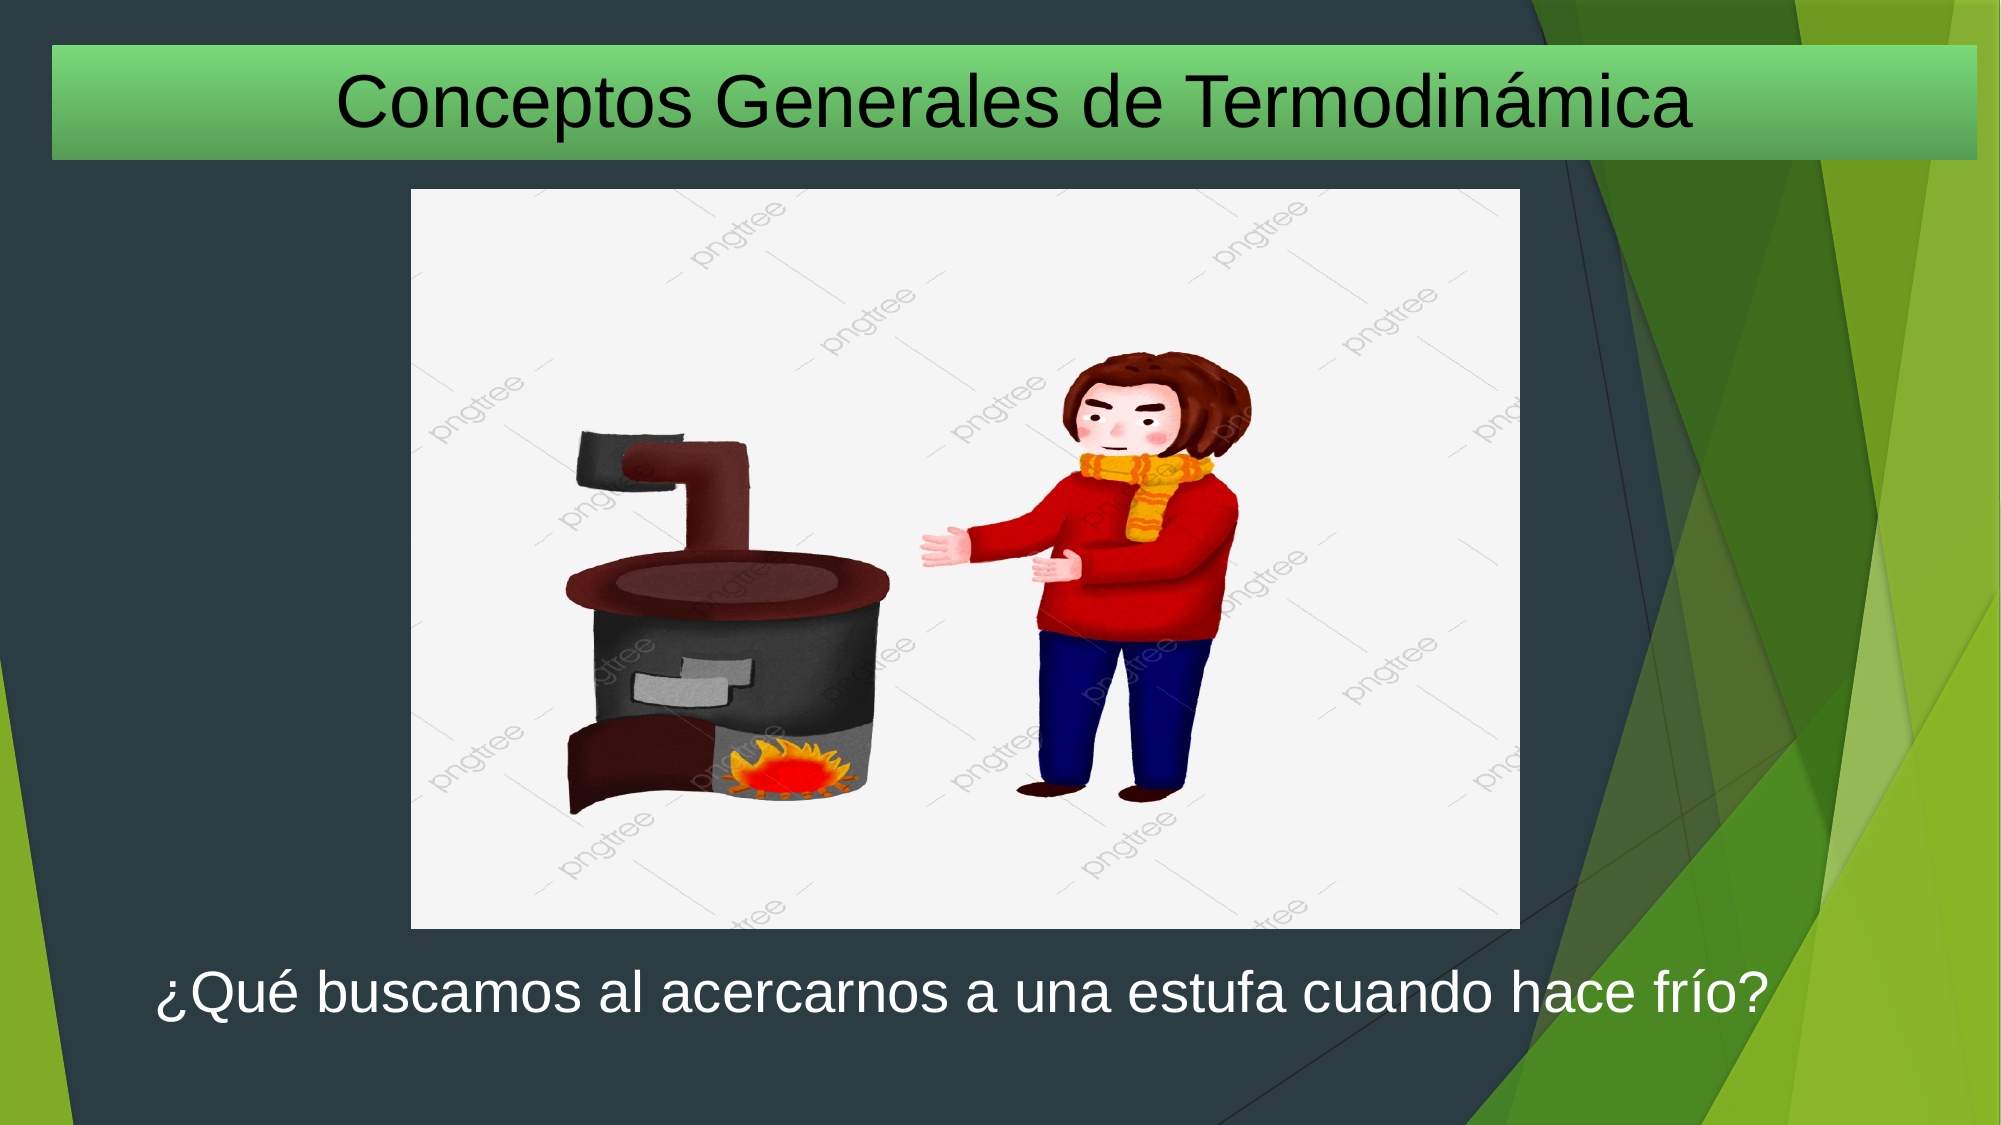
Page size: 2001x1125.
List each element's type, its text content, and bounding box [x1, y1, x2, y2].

picture [410, 189, 1521, 930]
text_box ¿Qué buscamos al acercarnos a una estufa cuando hace frío? [136, 946, 1791, 1032]
text_box Conceptos Generales de Termodinámica [52, 45, 1978, 160]
